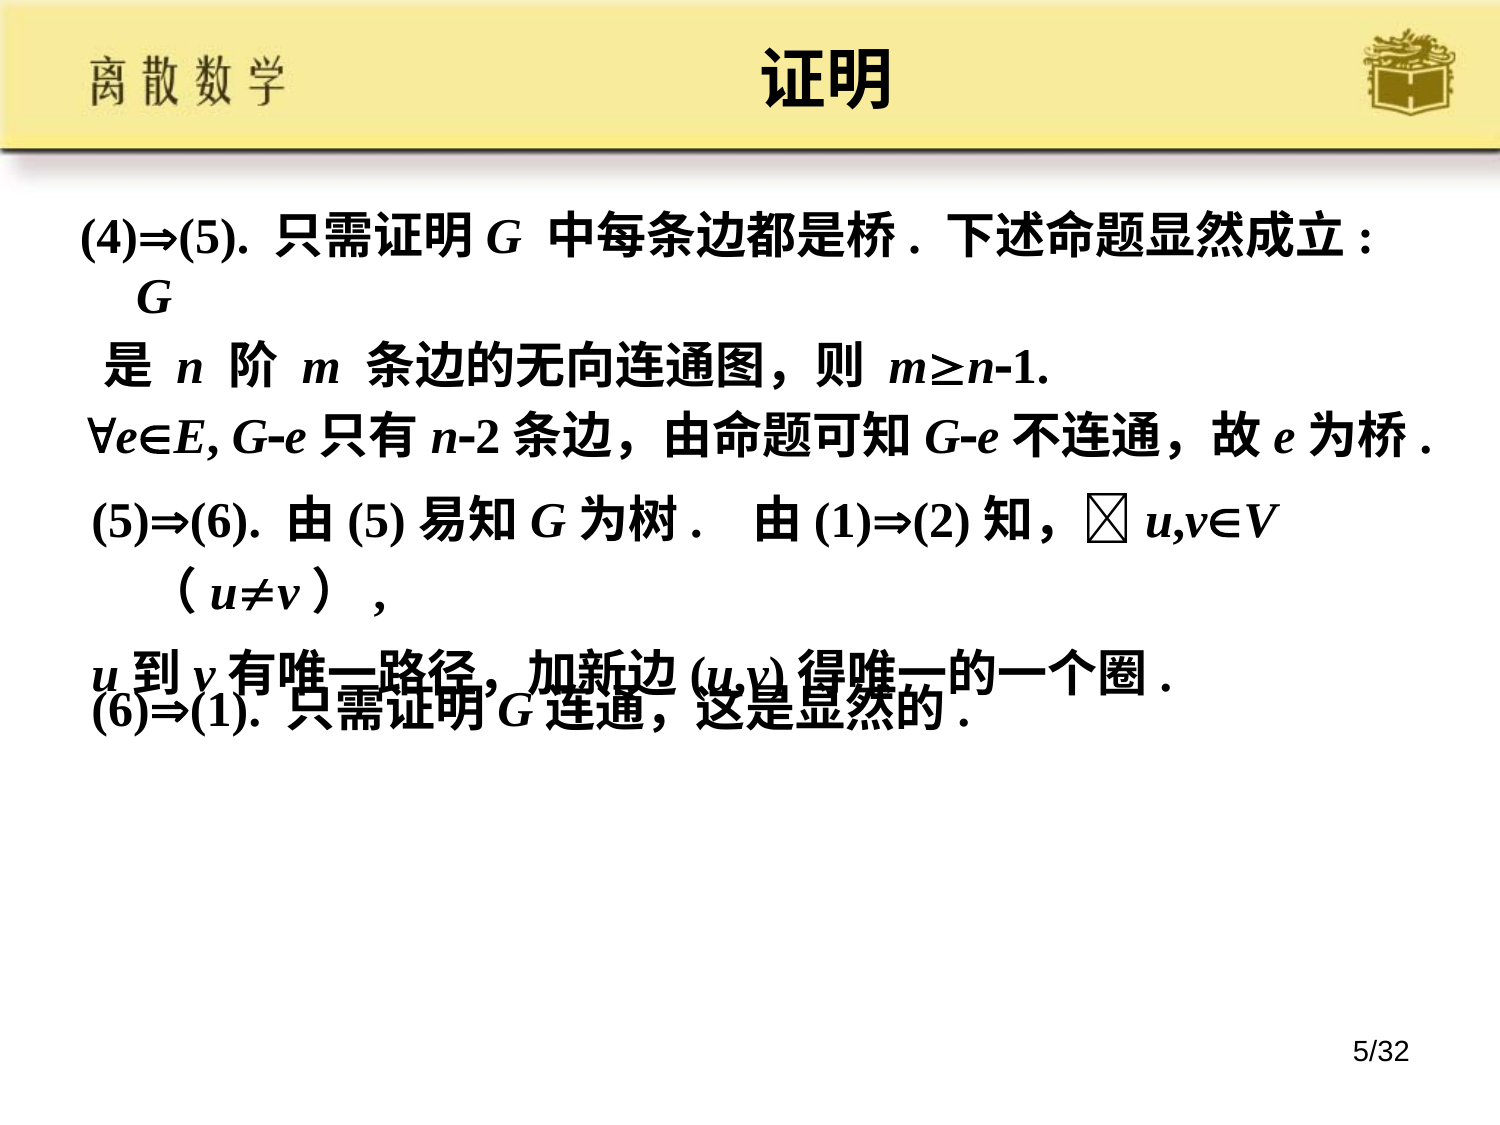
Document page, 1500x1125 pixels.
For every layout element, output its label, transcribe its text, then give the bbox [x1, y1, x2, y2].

picture [0, 0, 1500, 1125]
slide_number 5/32 [1074, 1024, 1426, 1103]
text_box (6)(1). 只需证明G连通，这是显然的. [76, 668, 1365, 744]
title 证明 [324, 42, 1329, 112]
list (4)(5). 只需证明G 中每条边都是桥. 下述命题显然成立: G 是 n 阶 m 条边的无向连通图，则 mn1. eE, Ge只有n2条边，由命题可知Ge不连通，故e为桥. [64, 196, 1436, 445]
text_box (5)(6). 由(5)易知G为树. 由(1)(2)知，u,vV（uv）, u到v有唯一路径，加新边(u,v)得唯一的一个圈. [76, 467, 1365, 646]
